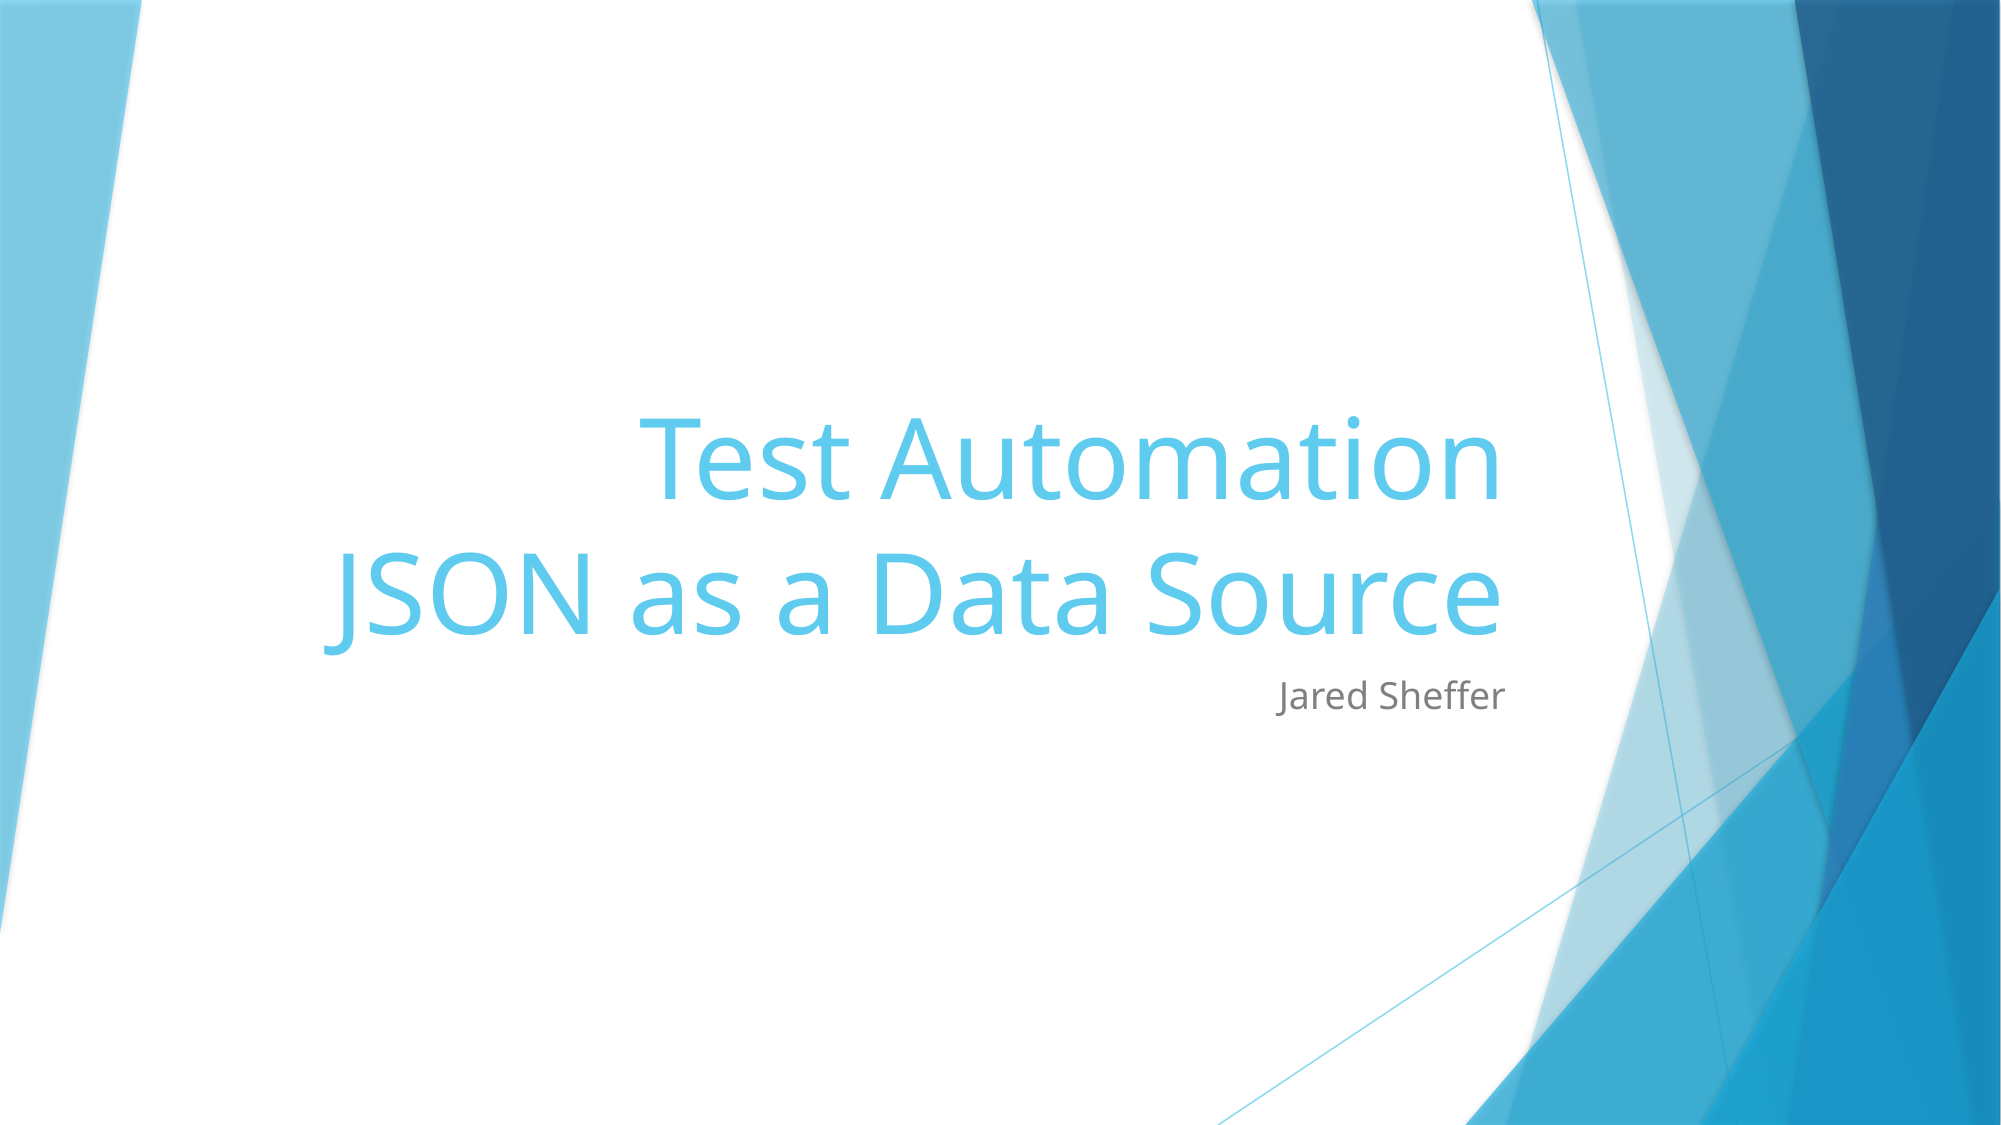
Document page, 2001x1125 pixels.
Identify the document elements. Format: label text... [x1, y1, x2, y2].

title Test Automation JSON as a Data Source [247, 394, 1522, 664]
subtitle Jared Sheffer [247, 664, 1522, 845]
